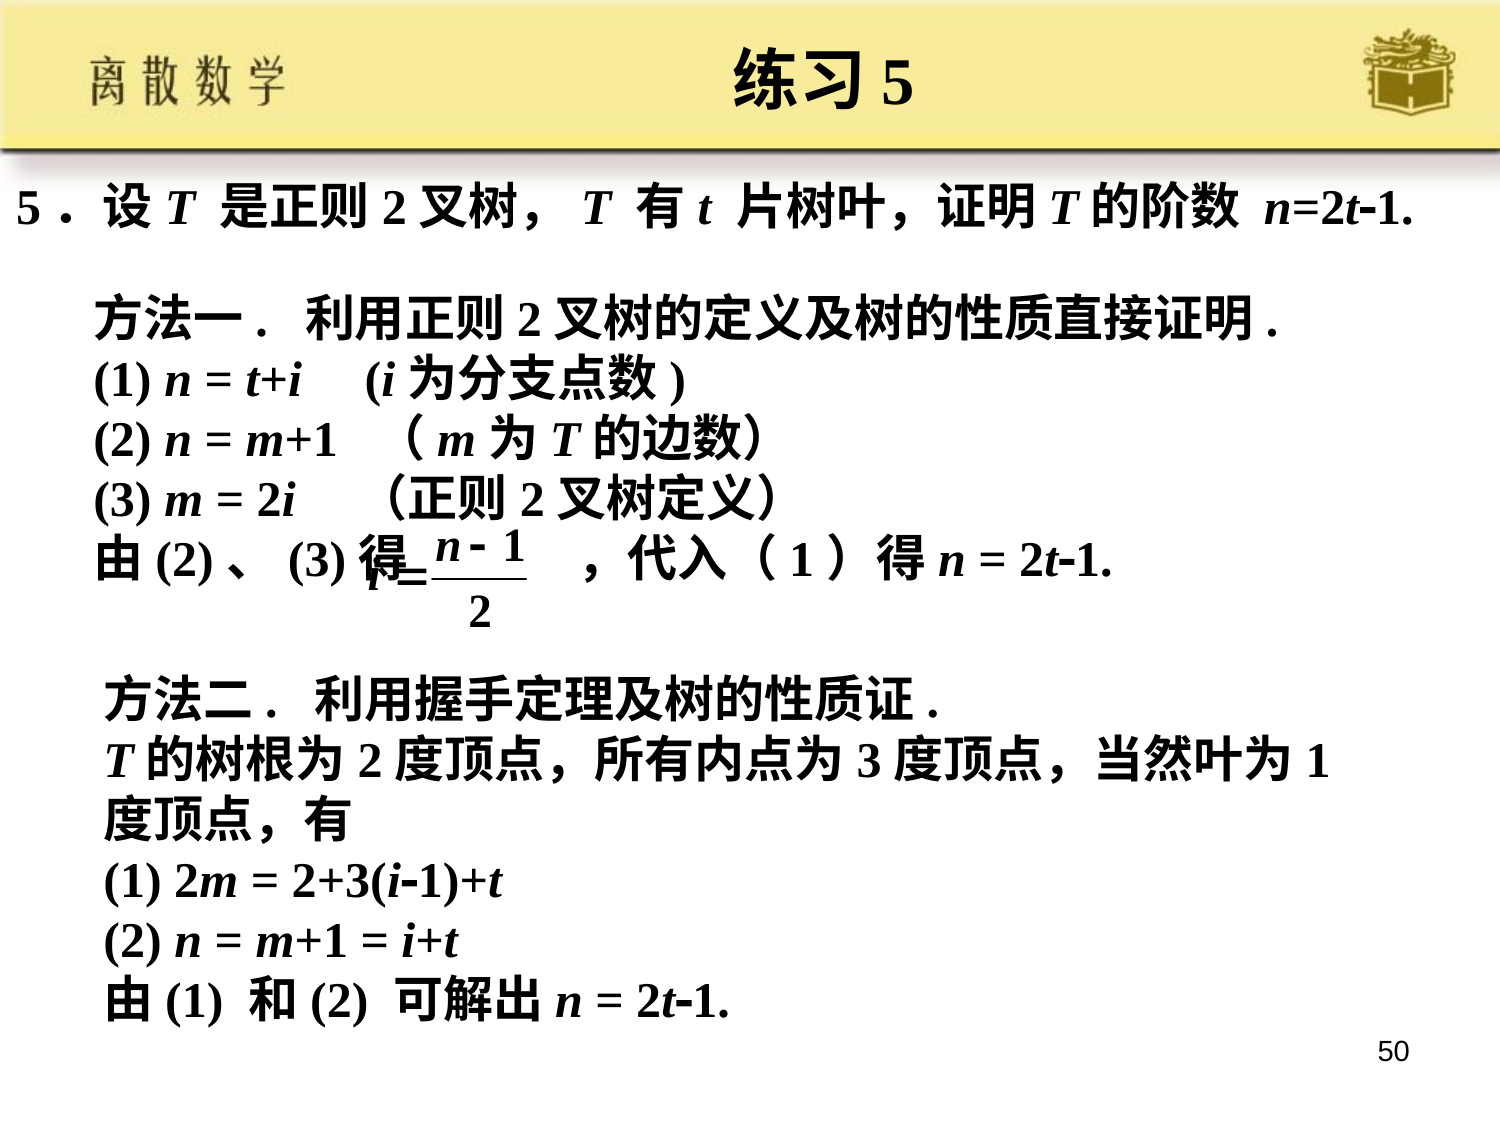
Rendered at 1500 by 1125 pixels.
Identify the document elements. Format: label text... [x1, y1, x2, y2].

text_box 方法一. 利用正则2叉树的定义及树的性质直接证明. (1) n = t+i (i为分支点数) (2) n = m+1 （m为T的边数） (3) m = 2i （正则2叉树定义） 由(2)、(3)得 ，代入（1）得n = 2t1. [41, 278, 1353, 594]
slide_number 50 [1074, 1024, 1425, 1103]
picture [0, 0, 1500, 1125]
text_box 练习5 [301, 30, 1347, 126]
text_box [360, 515, 537, 639]
text_box 5．设T 是正则2叉树，T 有t 片树叶，证明T的阶数 n=2t1. [1, 167, 1443, 267]
text_box 方法二. 利用握手定理及树的性质证. T的树根为2度顶点，所有内点为3度顶点，当然叶为1度顶点，有 (1) 2m = 2+3(i1)+t (2) n = m+1 = i+t 由(1) 和(2) 可解出n = 2t1. [88, 660, 1358, 1036]
